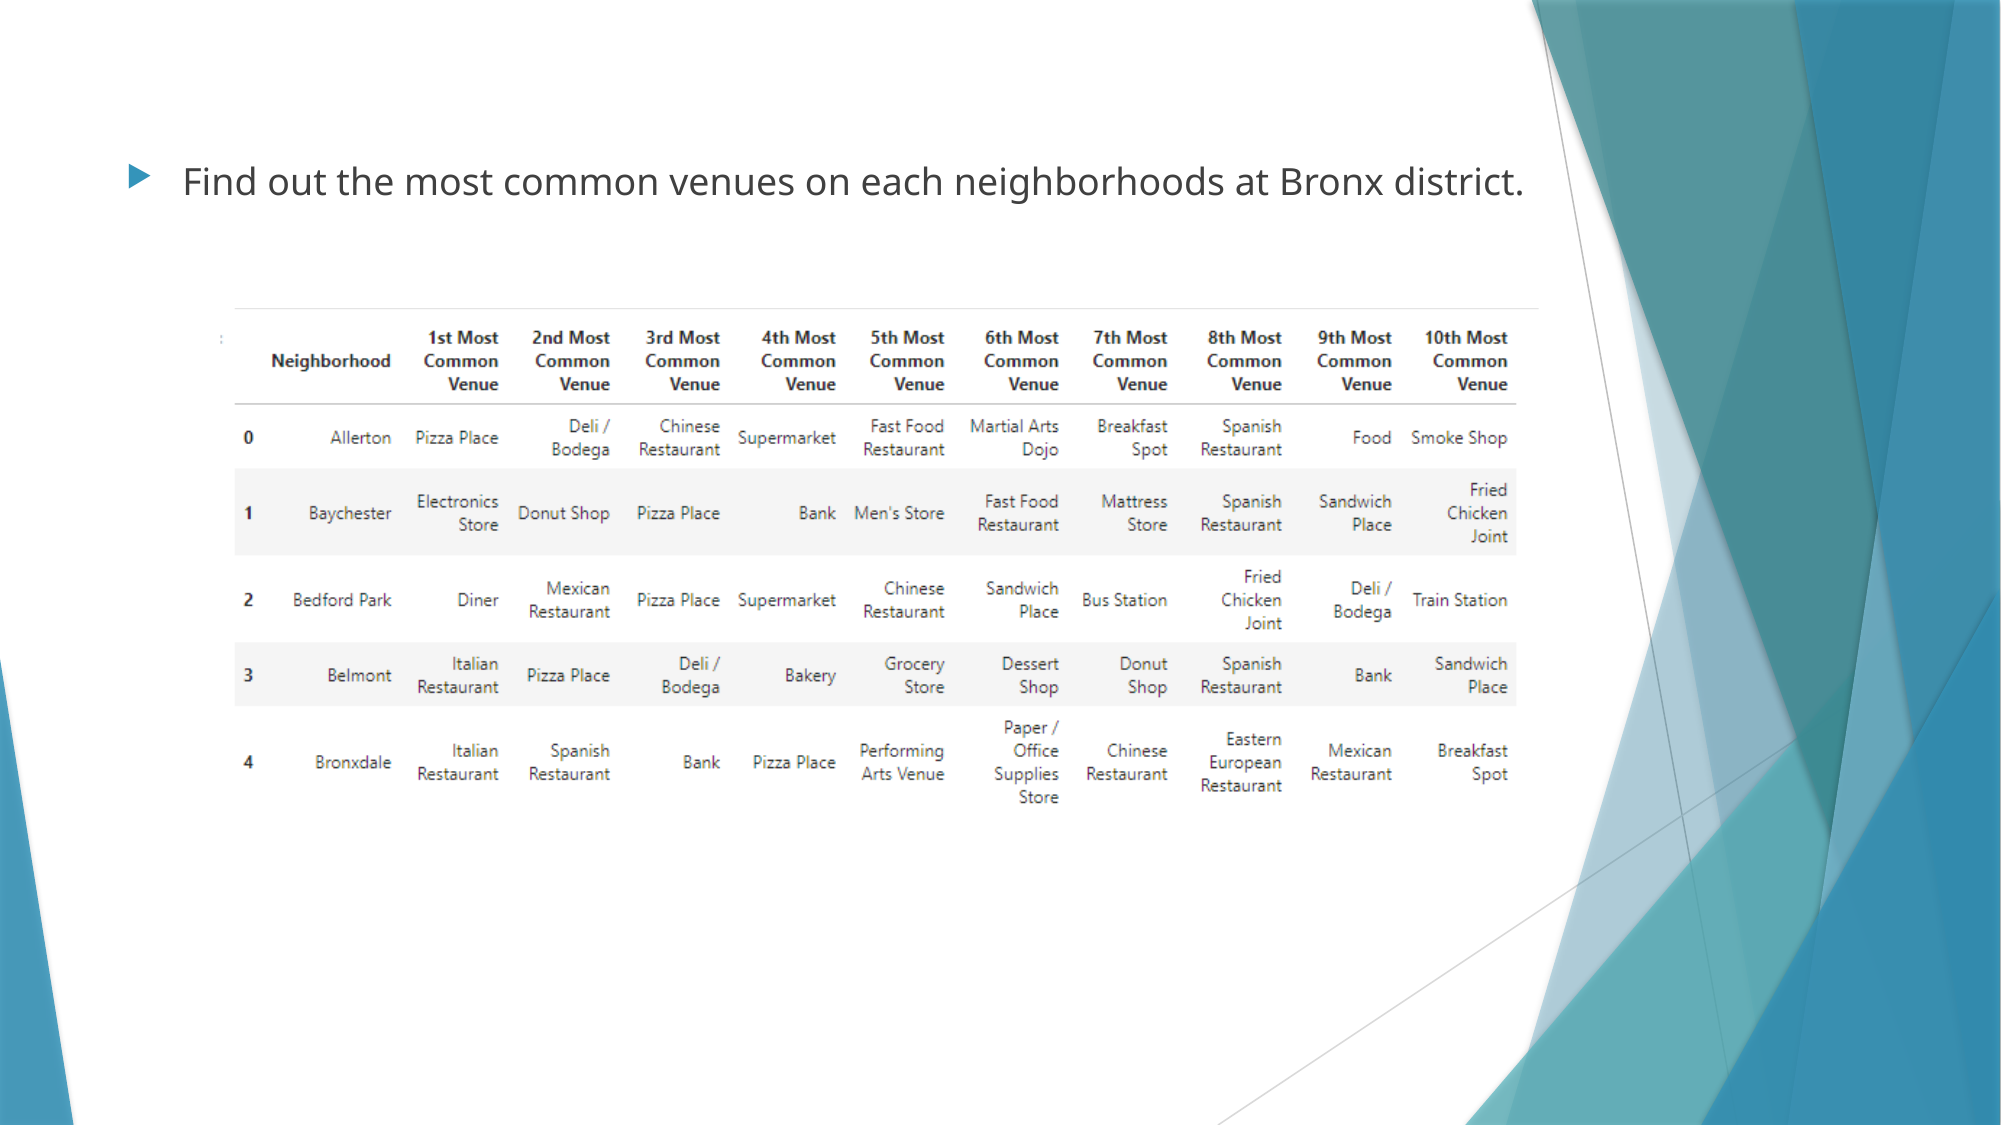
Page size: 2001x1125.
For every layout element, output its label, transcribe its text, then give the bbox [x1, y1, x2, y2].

picture [219, 307, 1540, 831]
list Find out the most common venues on each neighborhoods at Bronx district. [111, 149, 1572, 1006]
